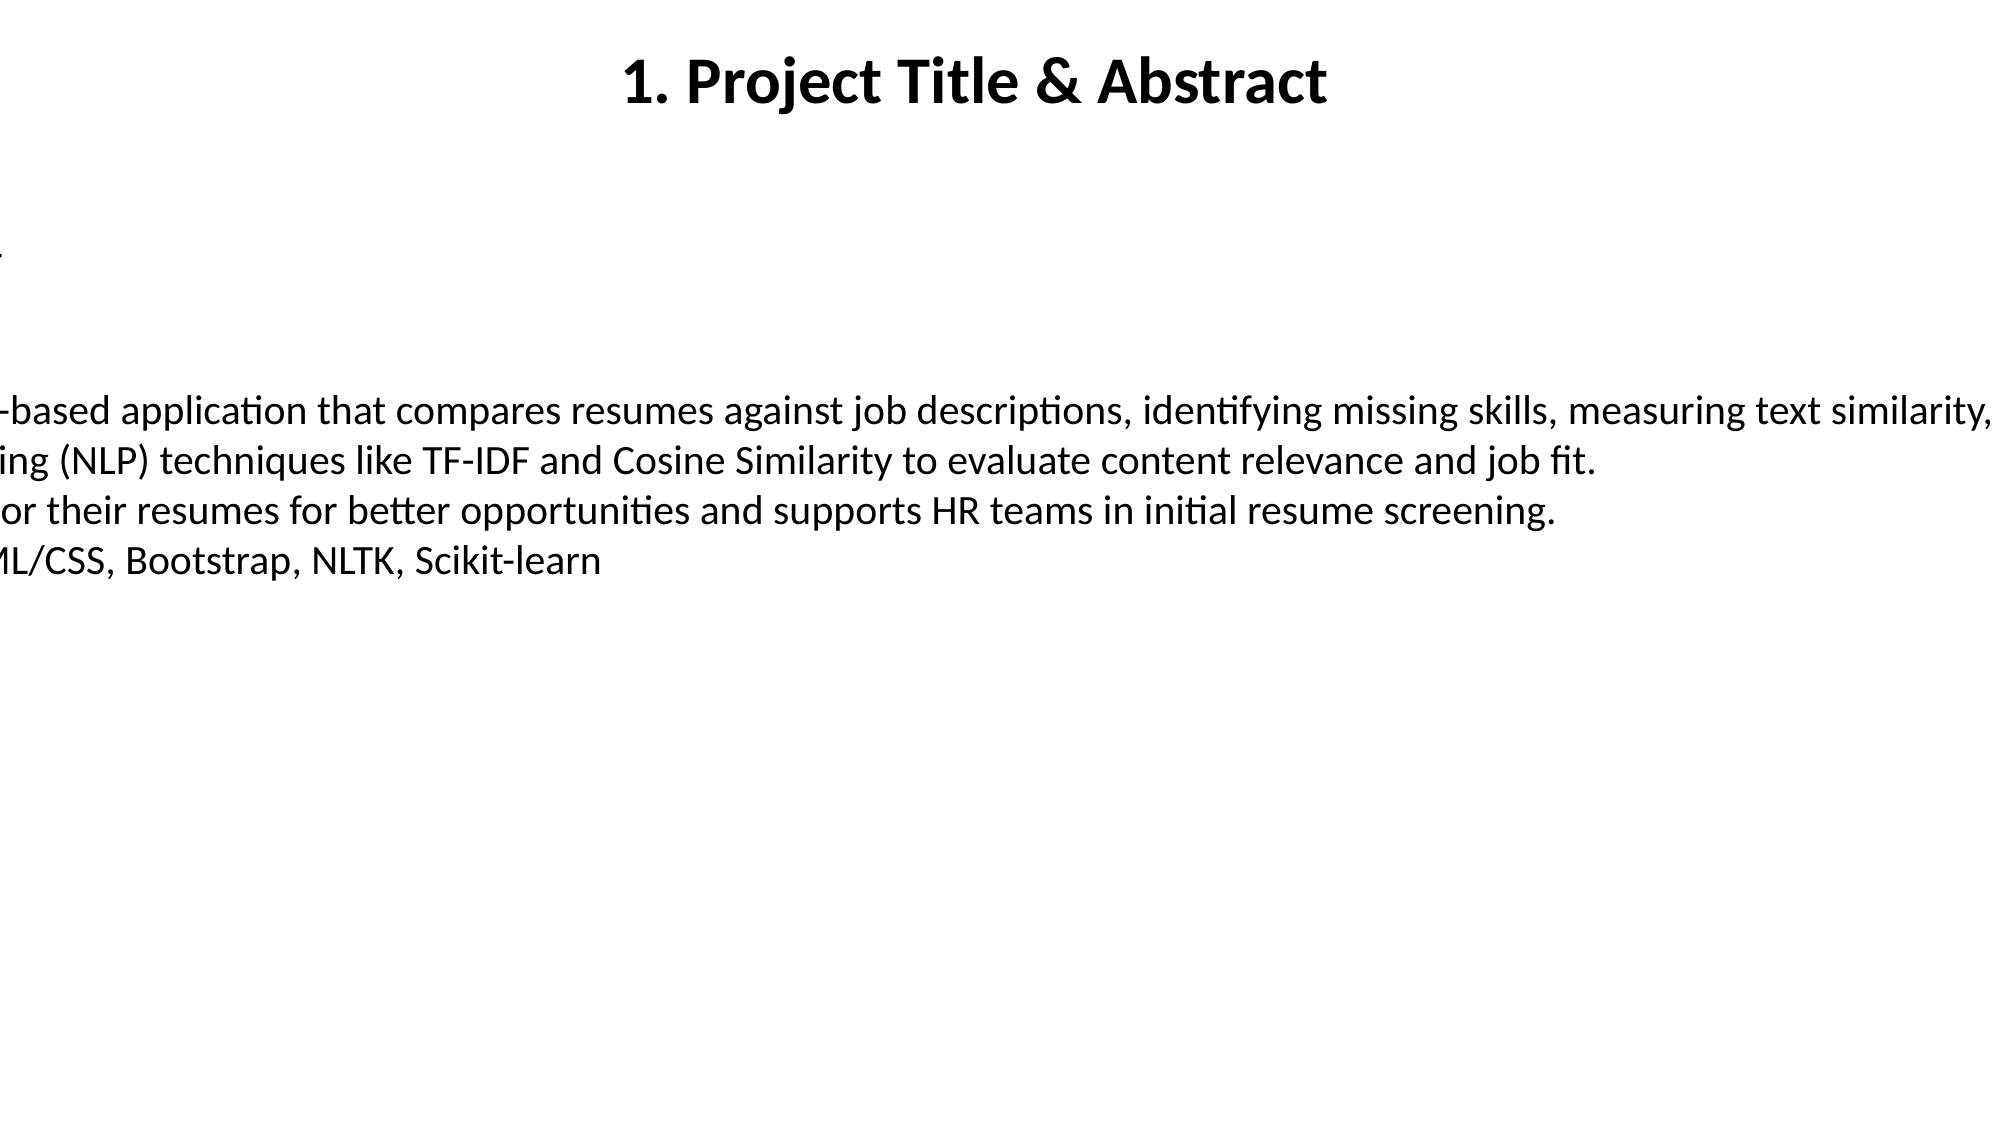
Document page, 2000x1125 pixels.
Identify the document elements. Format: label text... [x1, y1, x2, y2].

text_box Project Title: AI Resume Analyzer Abstract: The AI Resume Analyzer is a web-based application that compares resumes against job descriptions, identifying missing skills, measuring text similarity, and providing actionable tips. It uses Natural Language Processing (NLP) techniques like TF-IDF and Cosine Similarity to evaluate content relevance and job fit. This system helps job seekers tailor their resumes for better opportunities and supports HR teams in initial resume screening. Technologies: Python, Flask, HTML/CSS, Bootstrap, NLTK, Scikit-learn [0, 179, 2000, 590]
text_box 1. Project Title & Abstract [605, 29, 1345, 125]
